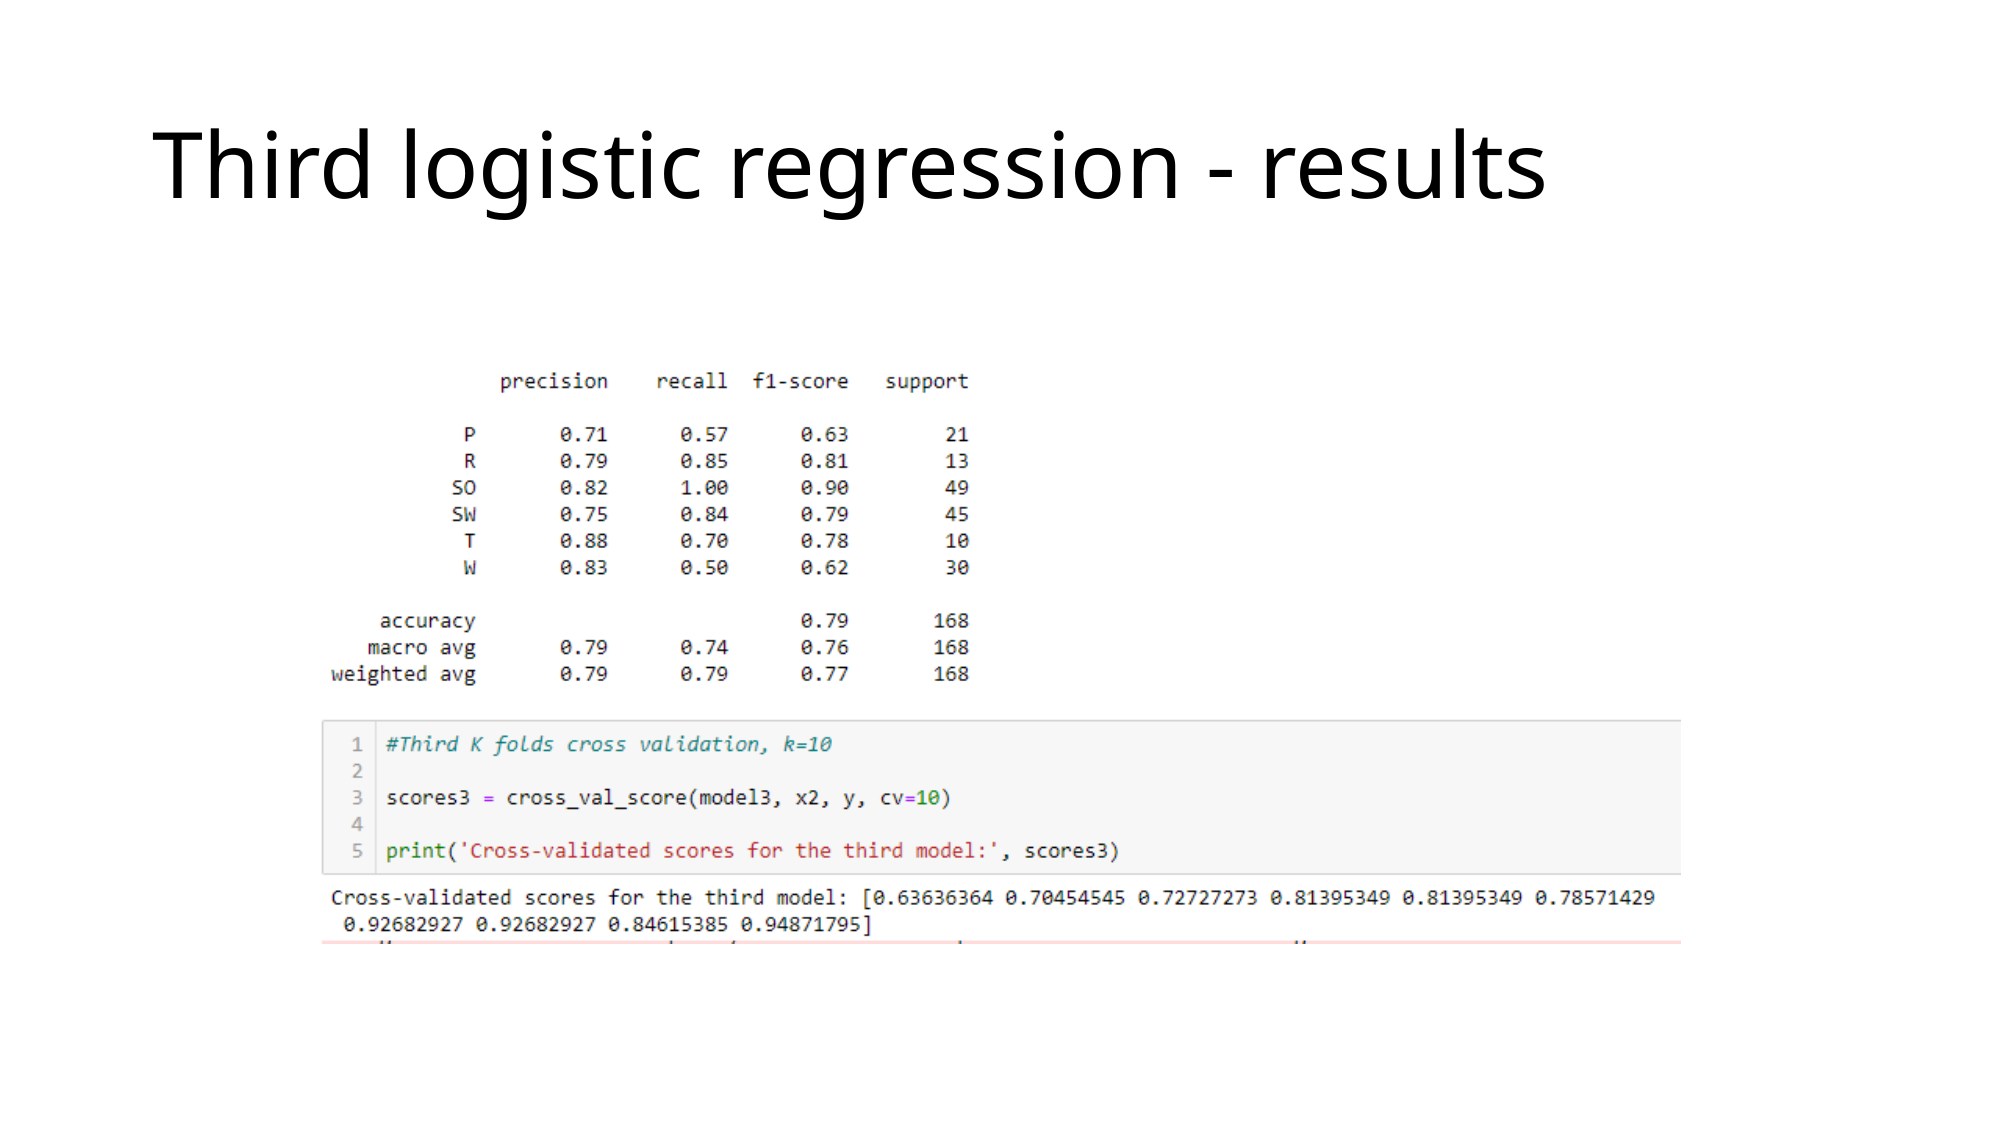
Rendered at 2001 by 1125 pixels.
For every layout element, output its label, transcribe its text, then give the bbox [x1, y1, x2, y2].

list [319, 368, 1681, 944]
title Third logistic regression - results [137, 59, 1863, 278]
